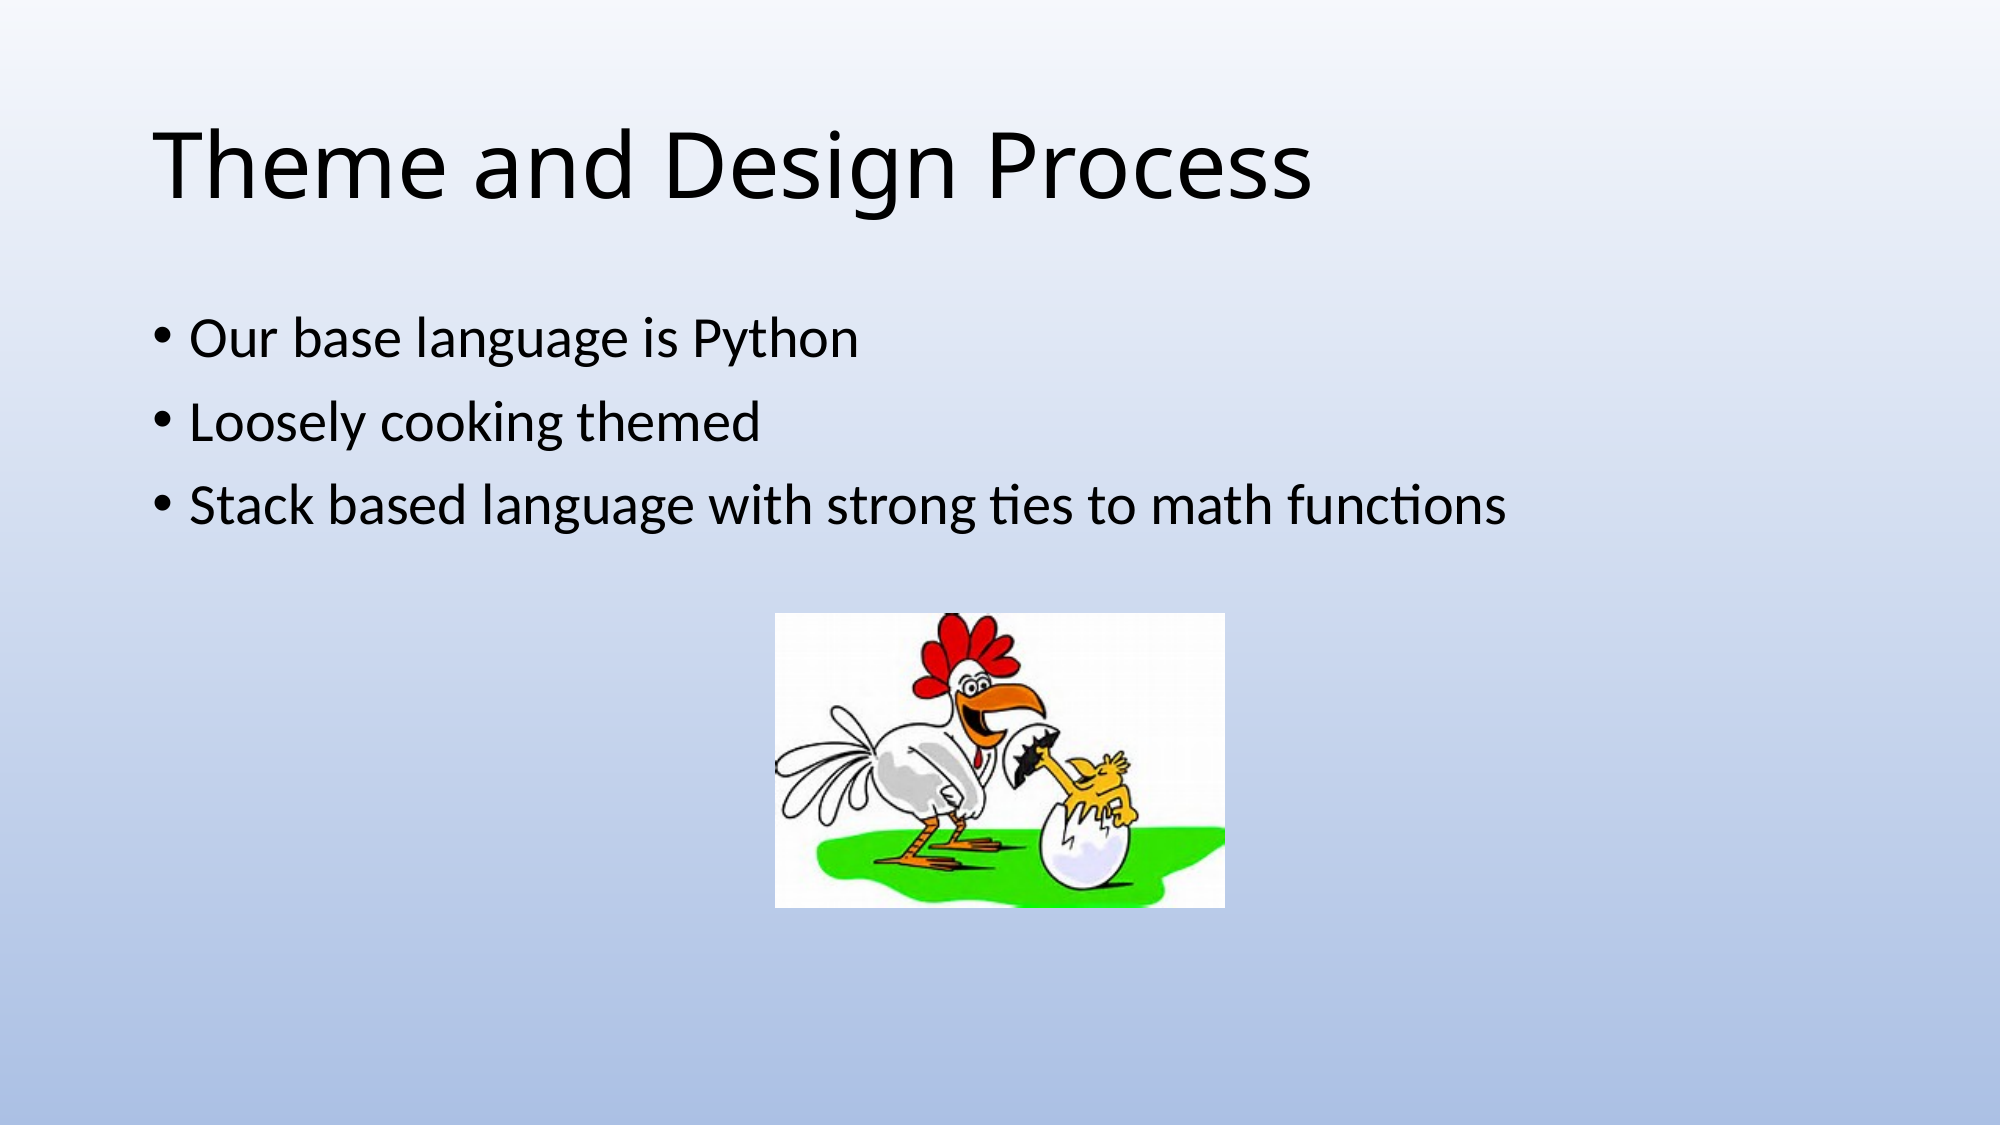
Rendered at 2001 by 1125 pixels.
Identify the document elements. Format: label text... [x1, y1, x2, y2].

title Theme and Design Process [137, 59, 1863, 278]
list Our base language is Python Loosely cooking themed Stack based language with strong ties to math functions [137, 299, 1863, 1014]
picture [775, 613, 1225, 908]
